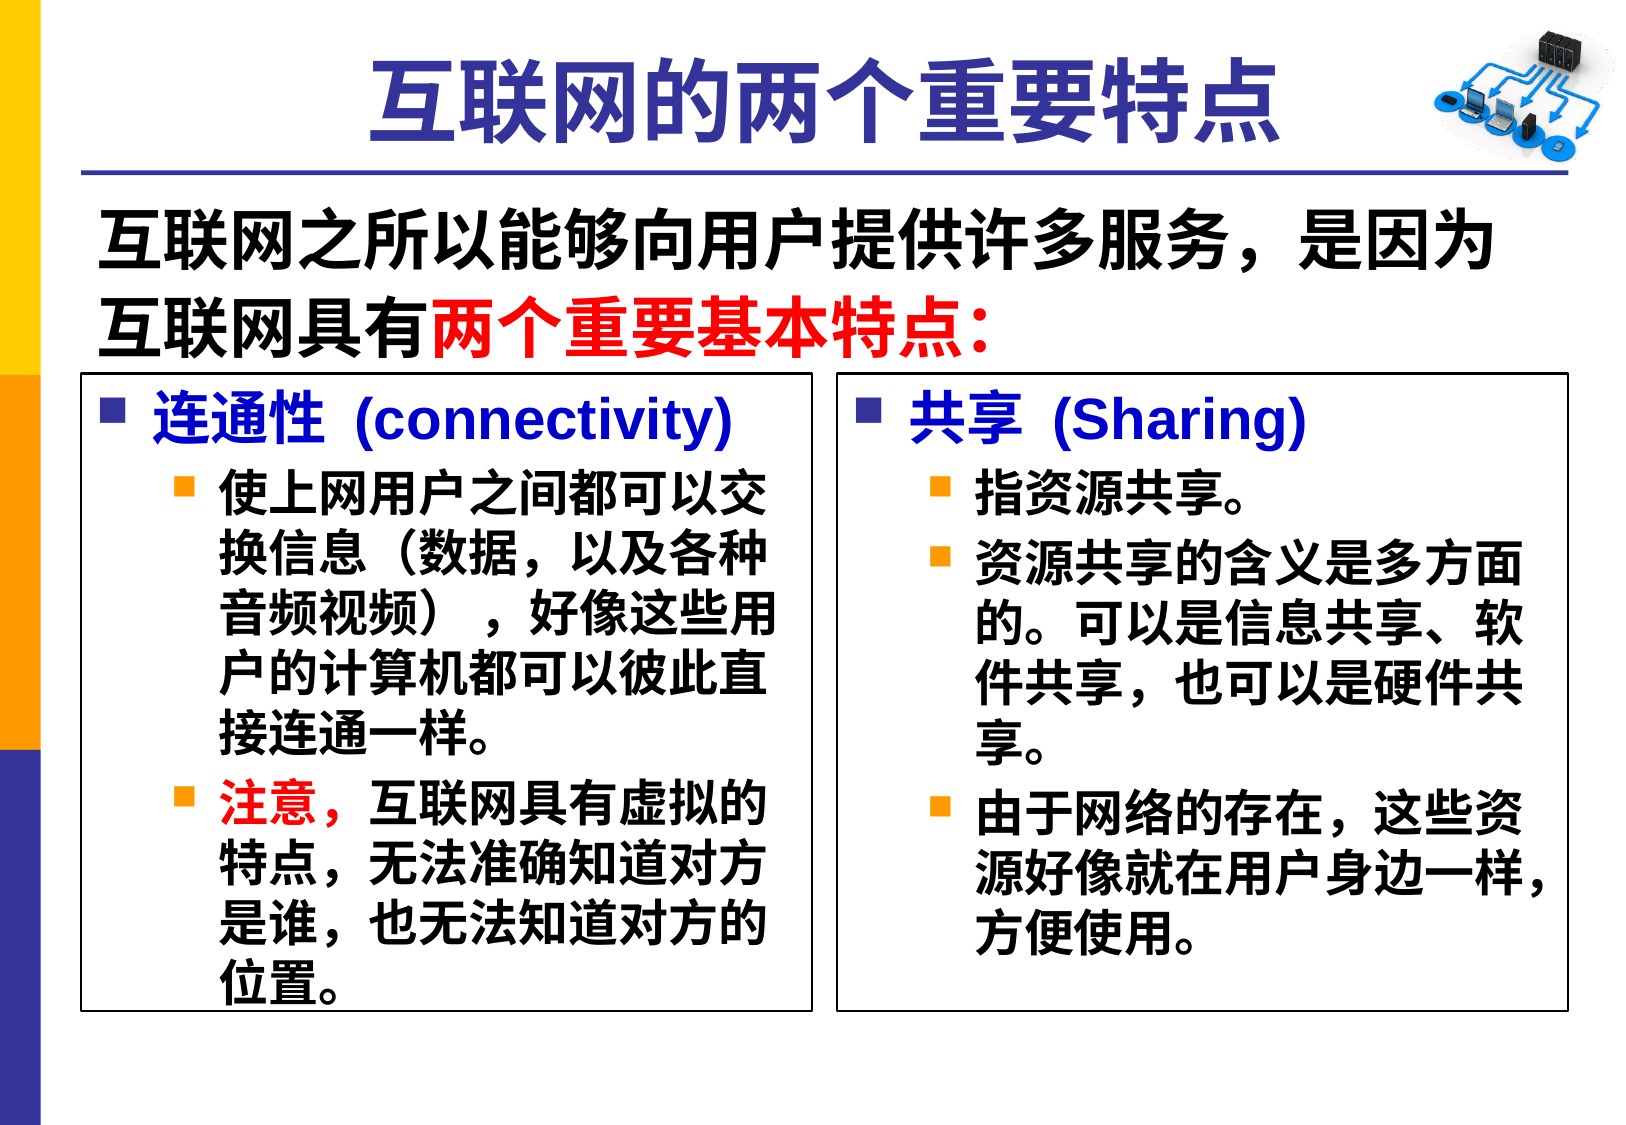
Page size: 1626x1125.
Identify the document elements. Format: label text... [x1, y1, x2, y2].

list 互联网之所以能够向用户提供许多服务，是因为互联网具有两个重要基本特点： [81, 198, 1569, 374]
list 共享 (Sharing) 指资源共享。 资源共享的含义是多方面的。可以是信息共享、软件共享，也可以是硬件共享。 由于网络的存在，这些资源好像就在用户身边一样，方便使用。 [837, 373, 1569, 1012]
title 互联网的两个重要特点 [81, 30, 1569, 161]
list 连通性 (connectivity) 使上网用户之间都可以交换信息（数据，以及各种音频视频） ，好像这些用户的计算机都可以彼此直接连通一样。 注意，互联网具有虚拟的特点，无法准确知道对方是谁，也无法知道对方的位置。 [81, 373, 813, 1012]
picture [1431, 30, 1616, 165]
